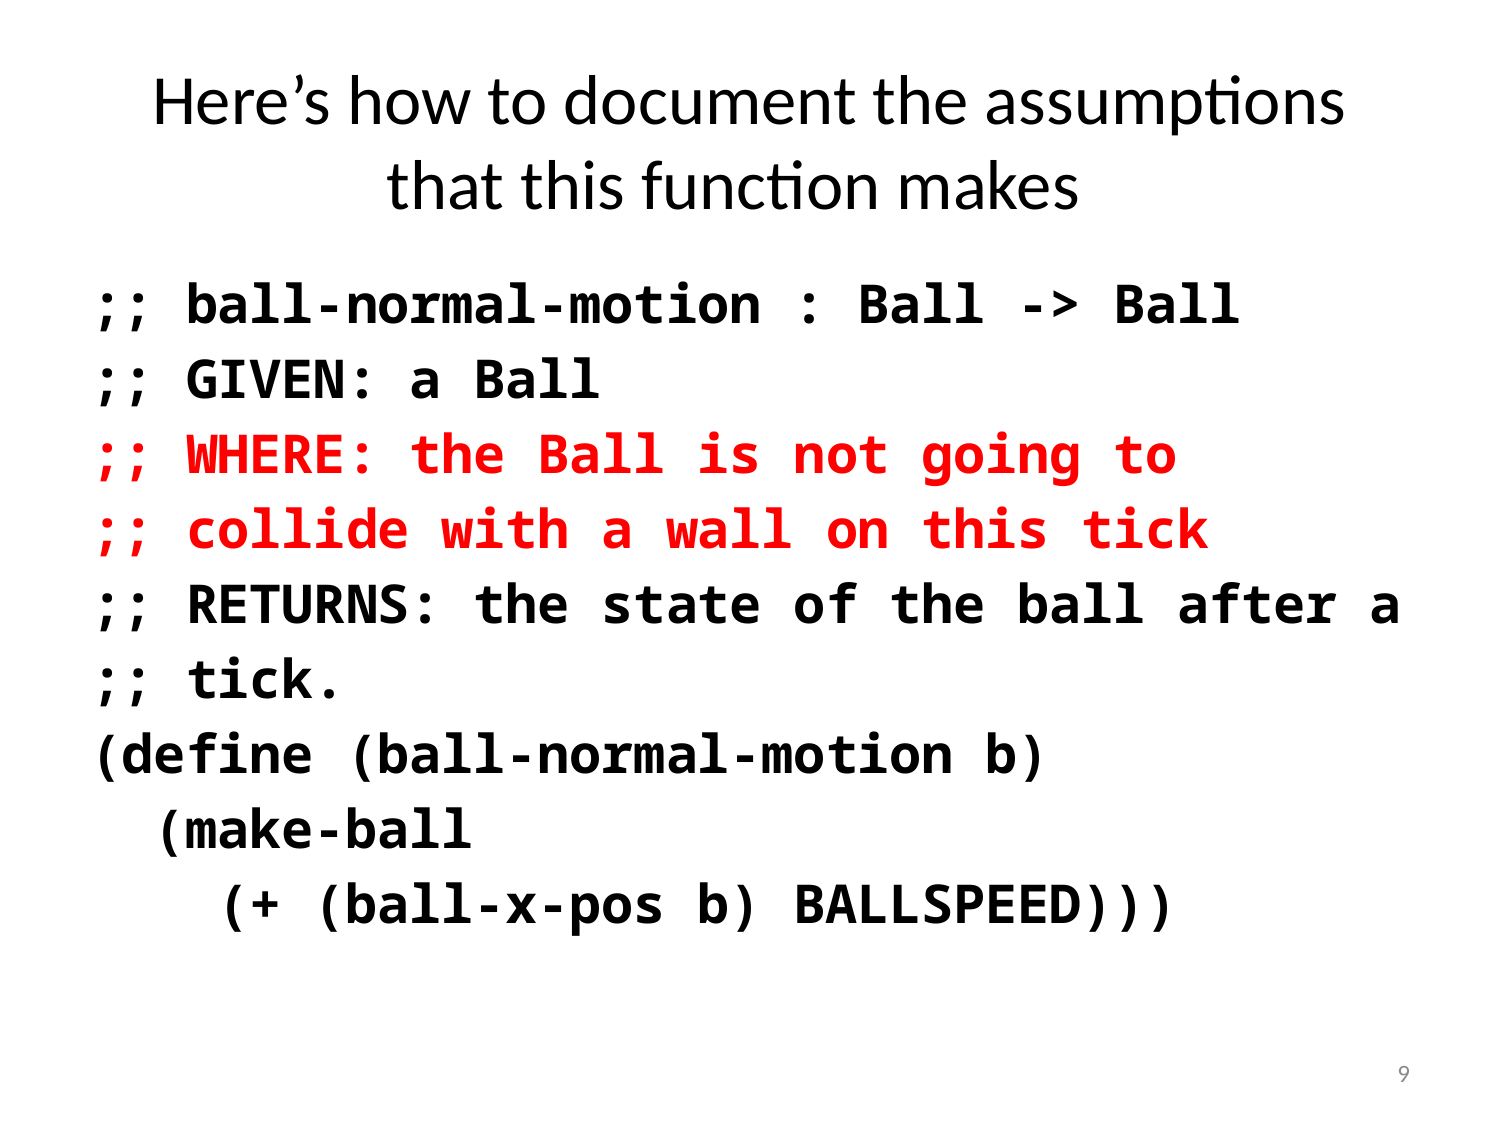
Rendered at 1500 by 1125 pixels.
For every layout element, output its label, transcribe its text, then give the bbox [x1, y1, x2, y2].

list ;; ball-normal-motion : Ball -> Ball ;; GIVEN: a Ball ;; WHERE: the Ball is not going to ;; collide with a wall on this tick ;; RETURNS: the state of the ball after a ;; tick. (define (ball-normal-motion b) (make-ball (+ (ball-x-pos b) BALLSPEED))) [75, 262, 1425, 1005]
title Here’s how to document the assumptions that this function makes [75, 45, 1425, 233]
slide_number 9 [1074, 1042, 1425, 1103]
